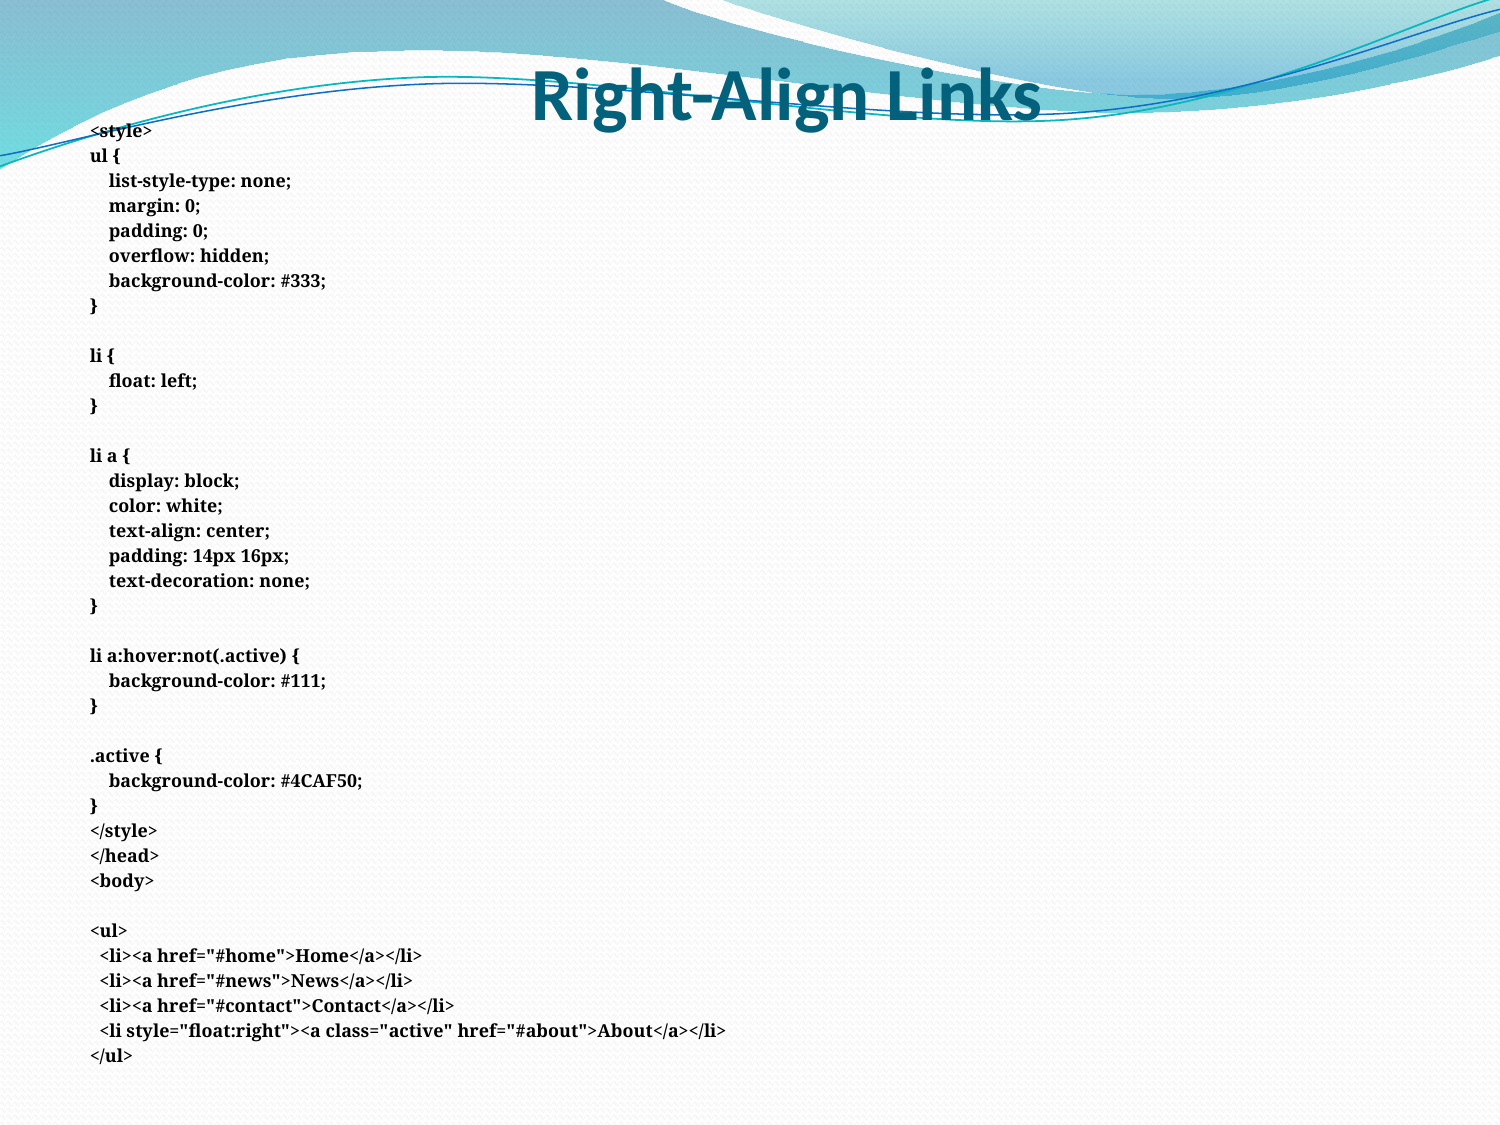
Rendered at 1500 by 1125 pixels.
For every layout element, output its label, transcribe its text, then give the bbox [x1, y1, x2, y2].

list <style> ul { list-style-type: none; margin: 0; padding: 0; overflow: hidden; background-color: #333; } li { float: left; } li a { display: block; color: white; text-align: center; padding: 14px 16px; text-decoration: none; } li a:hover:not(.active) { background-color: #111; } .active { background-color: #4CAF50; } </style> </head> <body> <ul> <li><a href="#home">Home</a></li> <li><a href="#news">News</a></li> <li><a href="#contact">Contact</a></li> <li style="float:right"><a class="active" href="#about">About</a></li> </ul> [75, 112, 1425, 1088]
title Right-Align Links [112, 37, 1463, 225]
